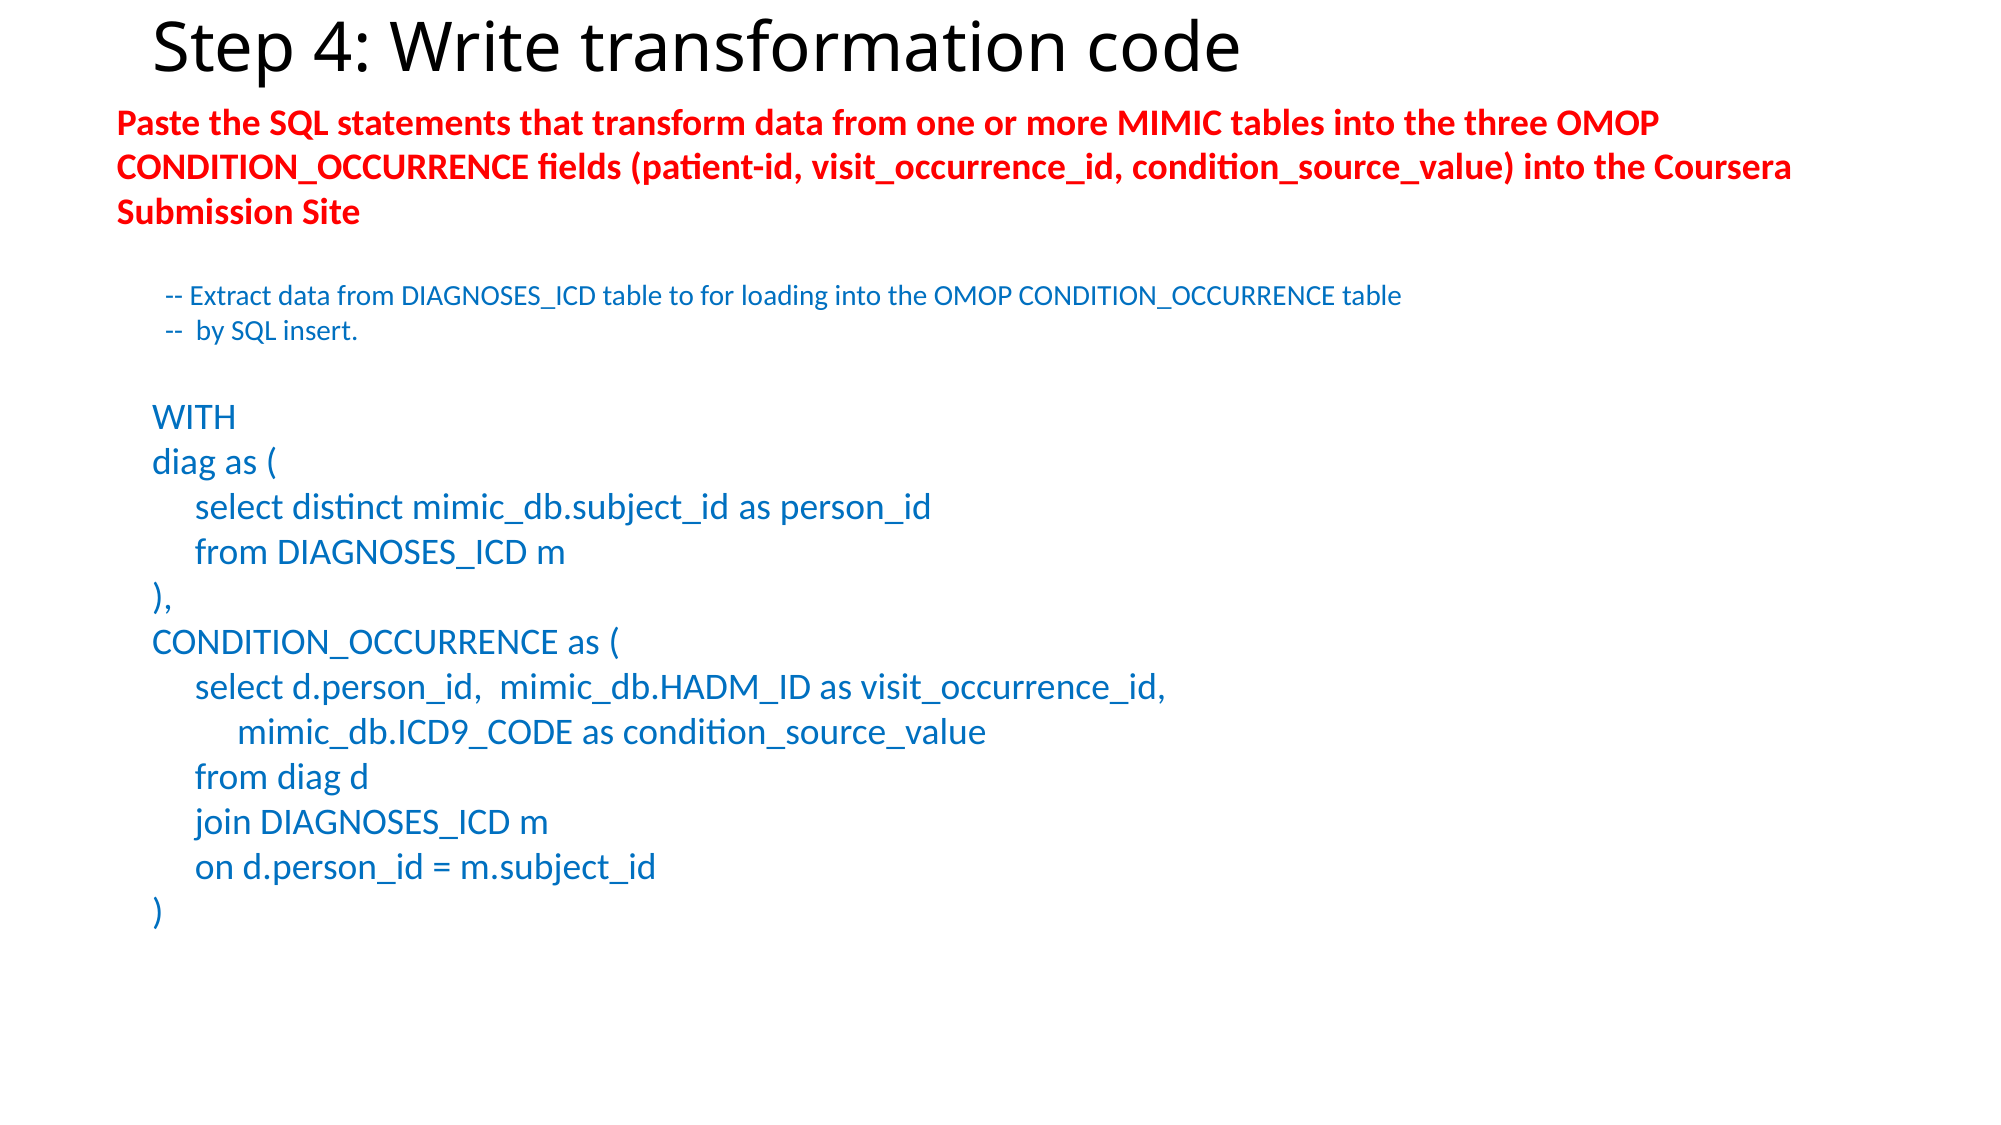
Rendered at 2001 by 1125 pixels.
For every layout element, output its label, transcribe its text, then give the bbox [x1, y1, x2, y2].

title Step 4: Write transformation code [137, 4, 1863, 90]
text_box Paste the SQL statements that transform data from one or more MIMIC tables into the three OMOP CONDITION_OCCURRENCE fields (patient-id, visit_occurrence_id, condition_source_value) into the Coursera Submission Site [102, 90, 1934, 240]
text_box -- Extract data from DIAGNOSES_ICD table to for loading into the OMOP CONDITION_OCCURRENCE table -- by SQL insert. WITH diag as ( select distinct mimic_db.subject_id as person_id from DIAGNOSES_ICD m ), CONDITION_OCCURRENCE as ( select d.person_id, mimic_db.HADM_ID as visit_occurrence_id, mimic_db.ICD9_CODE as condition_source_value from diag d join DIAGNOSES_ICD m on d.person_id = m.subject_id ) [137, 269, 1863, 984]
